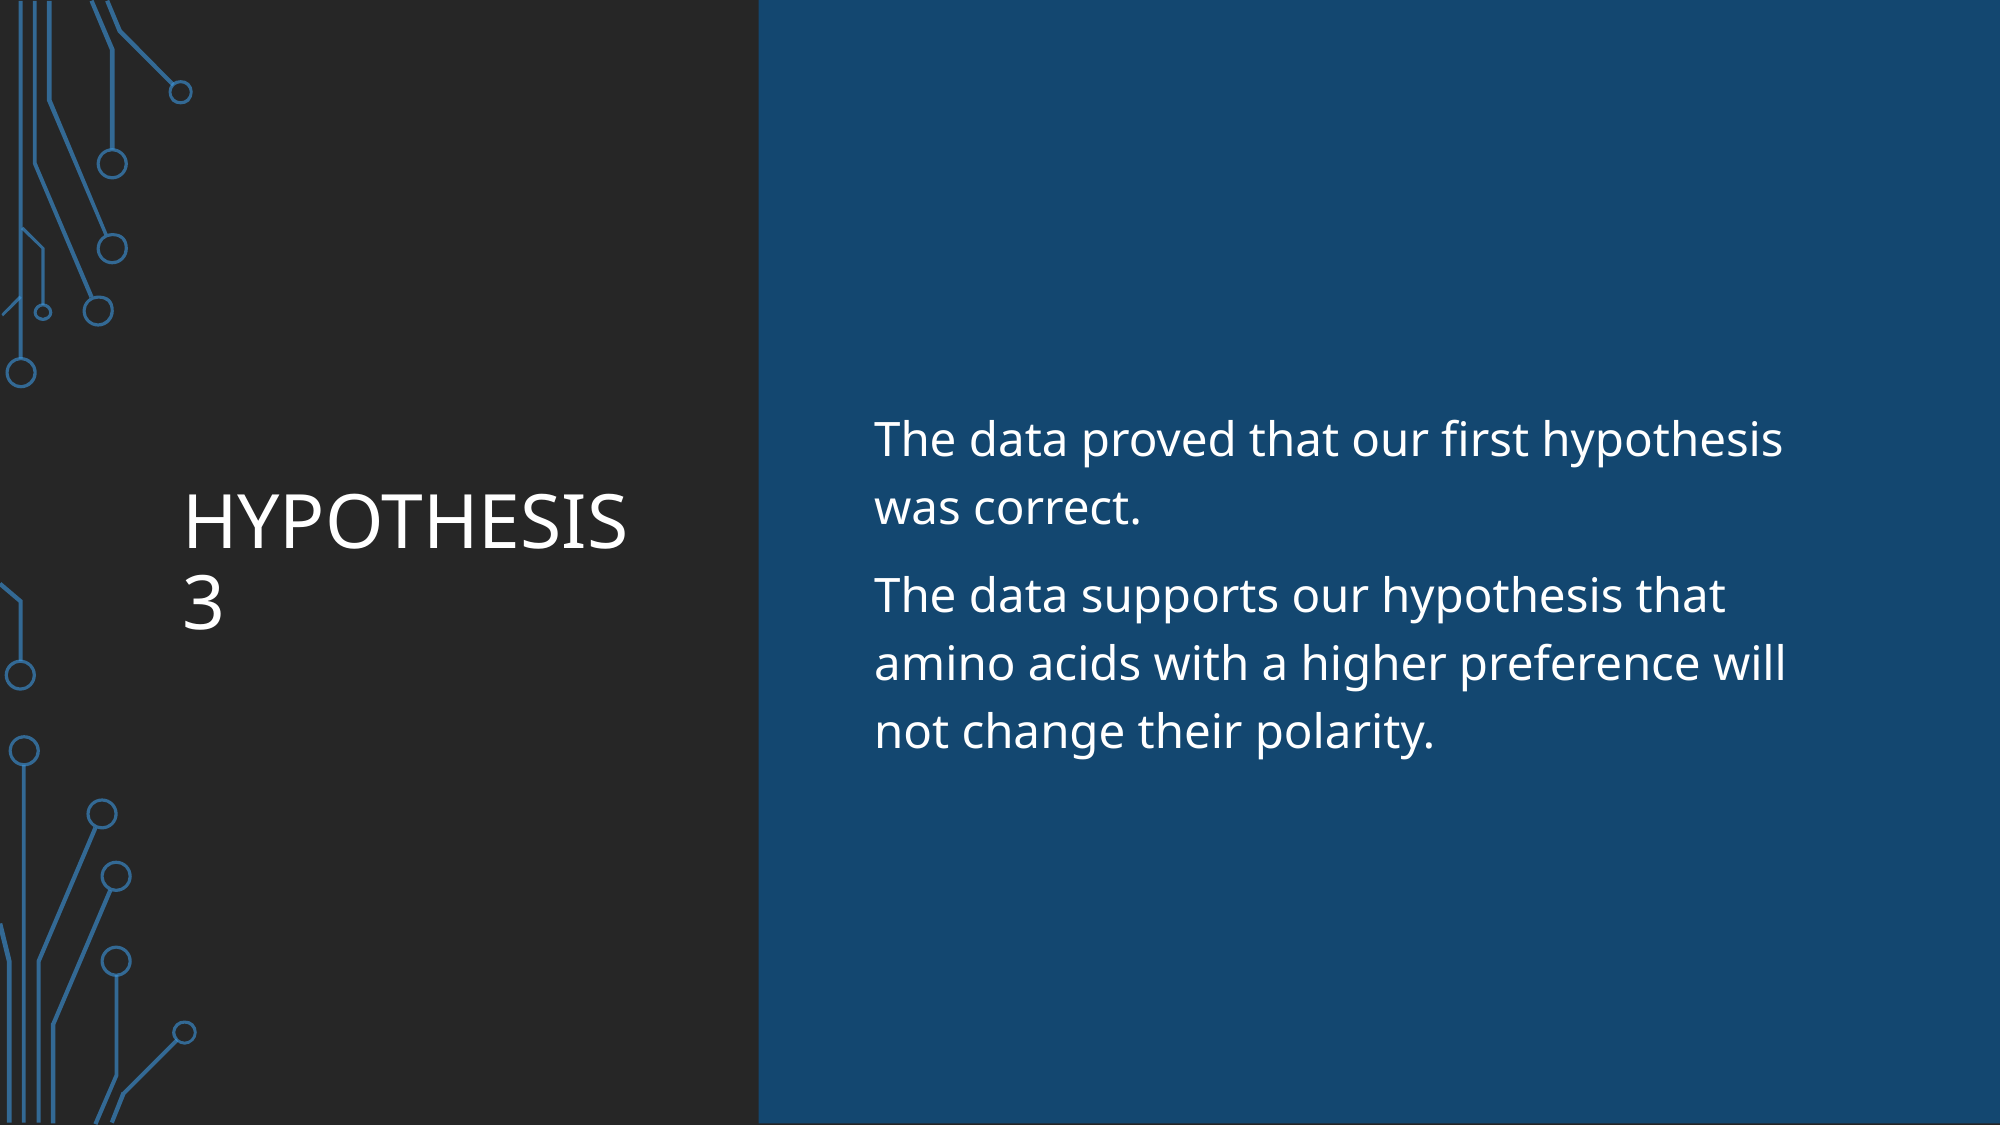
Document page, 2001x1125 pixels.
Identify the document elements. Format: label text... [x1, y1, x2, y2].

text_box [0, 0, 199, 1125]
text_box [199, 0, 2000, 1125]
list The data proved that our first hypothesis was correct. The data supports our hypothesis that amino acids with a higher preference will not change their polarity. [859, 389, 1816, 767]
text_box [758, 0, 2000, 1124]
title Hypothesis 3 [199, 179, 670, 950]
